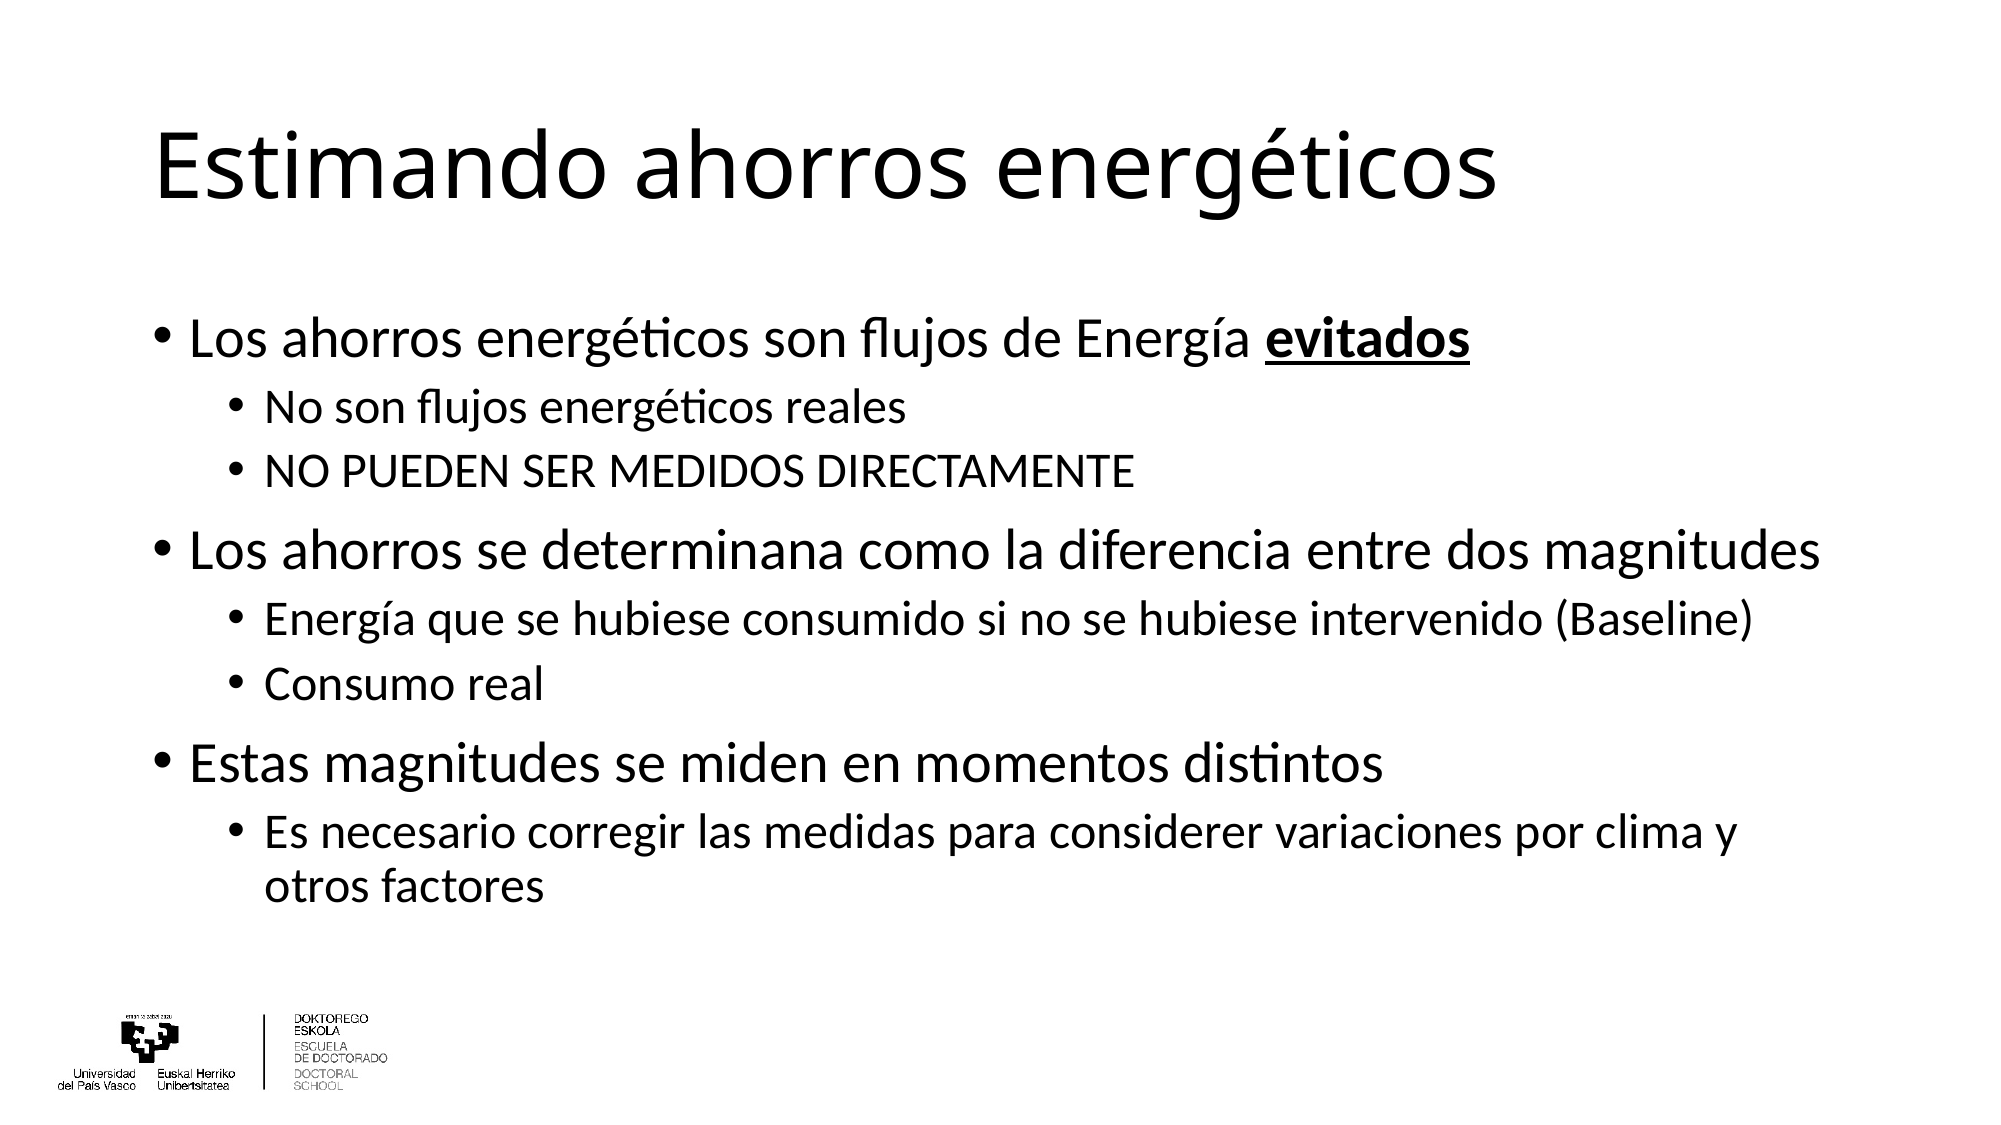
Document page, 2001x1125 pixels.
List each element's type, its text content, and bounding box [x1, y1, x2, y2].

title Estimando ahorros energéticos [137, 59, 1863, 278]
picture [48, 979, 402, 1125]
list Los ahorros energéticos son flujos de Energía evitados No son flujos energéticos reales NO PUEDEN SER MEDIDOS DIRECTAMENTE Los ahorros se determinana como la diferencia entre dos magnitudes Energía que se hubiese consumido si no se hubiese intervenido (Baseline) Consumo real Estas magnitudes se miden en momentos distintos Es necesario corregir las medidas para considerer variaciones por clima y otros factores [137, 299, 1863, 958]
